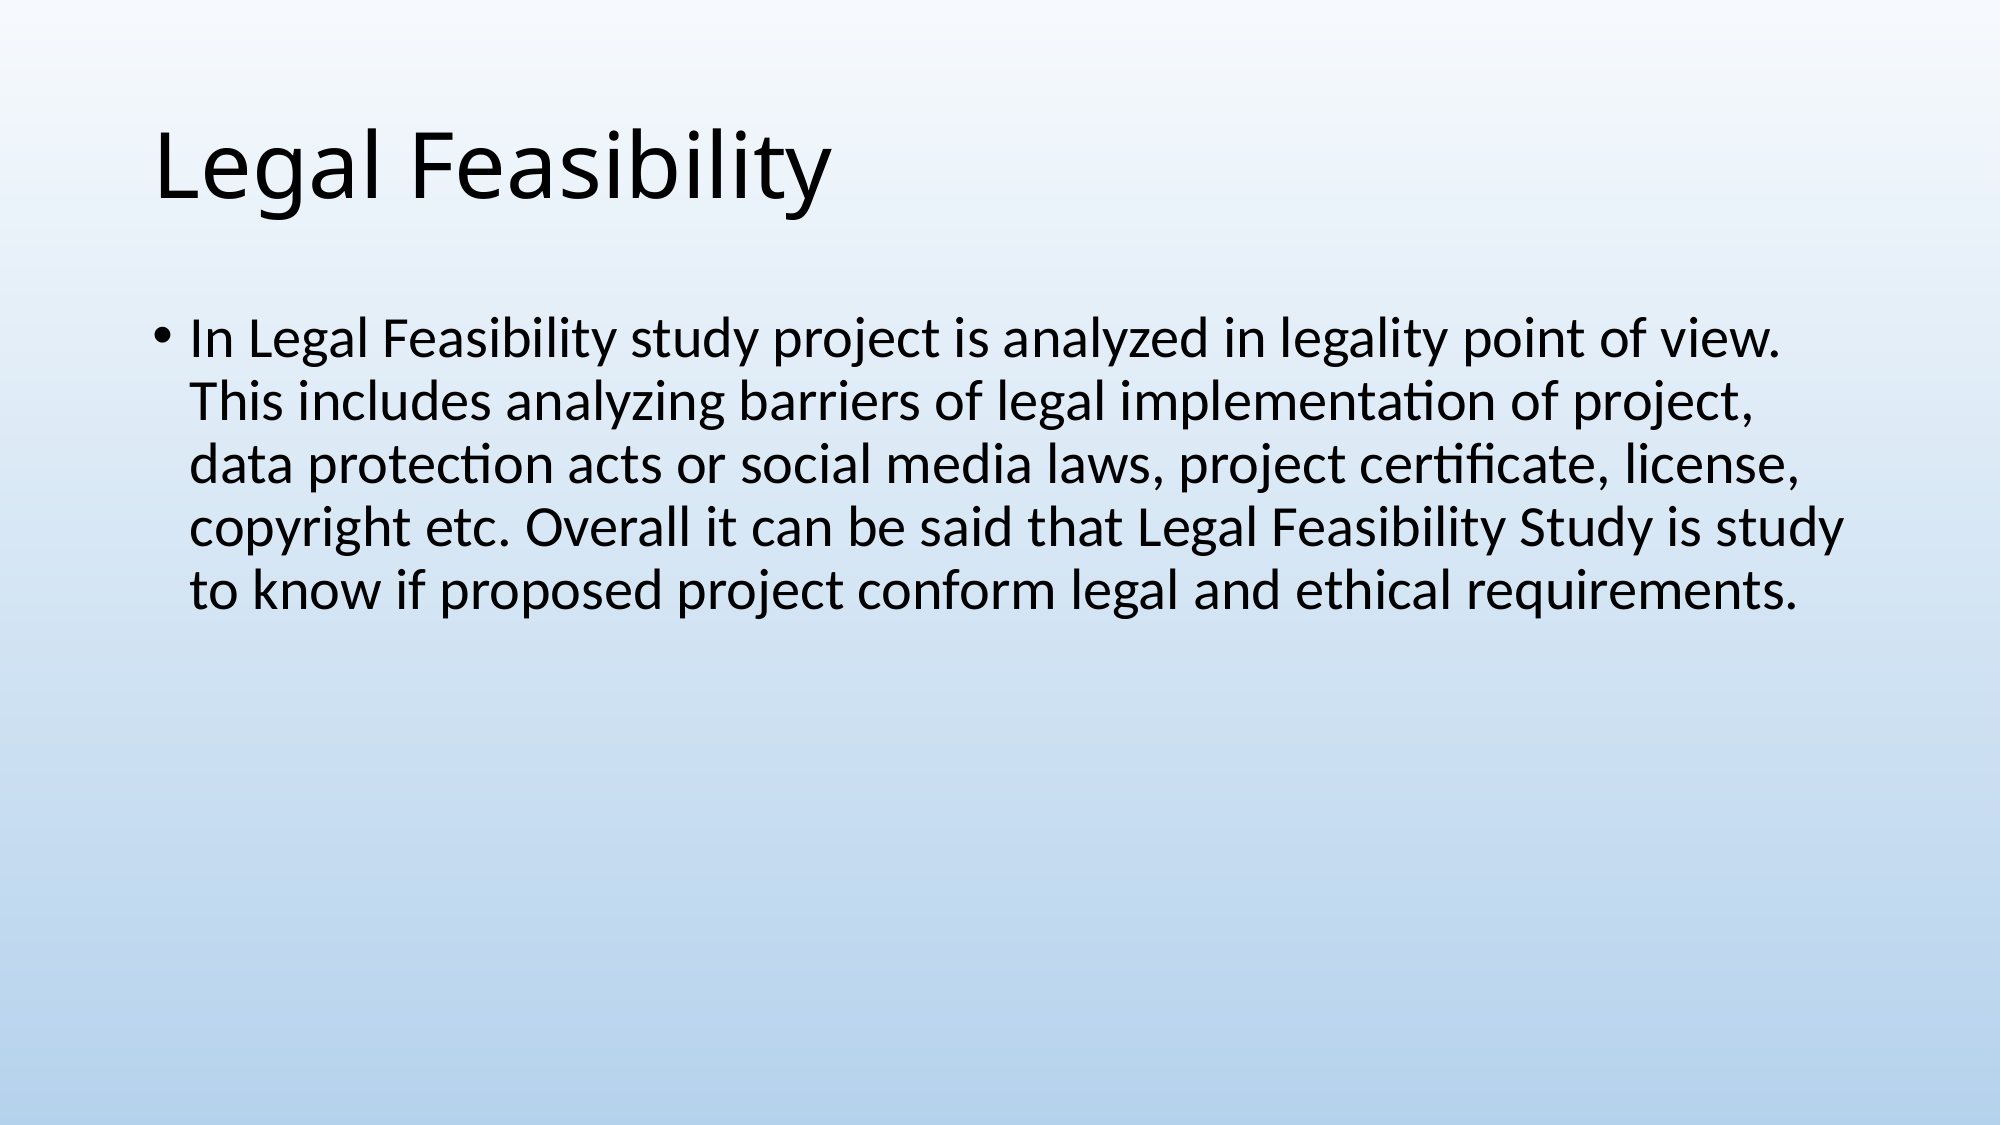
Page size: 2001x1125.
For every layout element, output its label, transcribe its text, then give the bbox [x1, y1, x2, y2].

title Legal Feasibility [137, 59, 1863, 278]
list In Legal Feasibility study project is analyzed in legality point of view. This includes analyzing barriers of legal implementation of project, data protection acts or social media laws, project certificate, license, copyright etc. Overall it can be said that Legal Feasibility Study is study to know if proposed project conform legal and ethical requirements. [137, 299, 1863, 1014]
